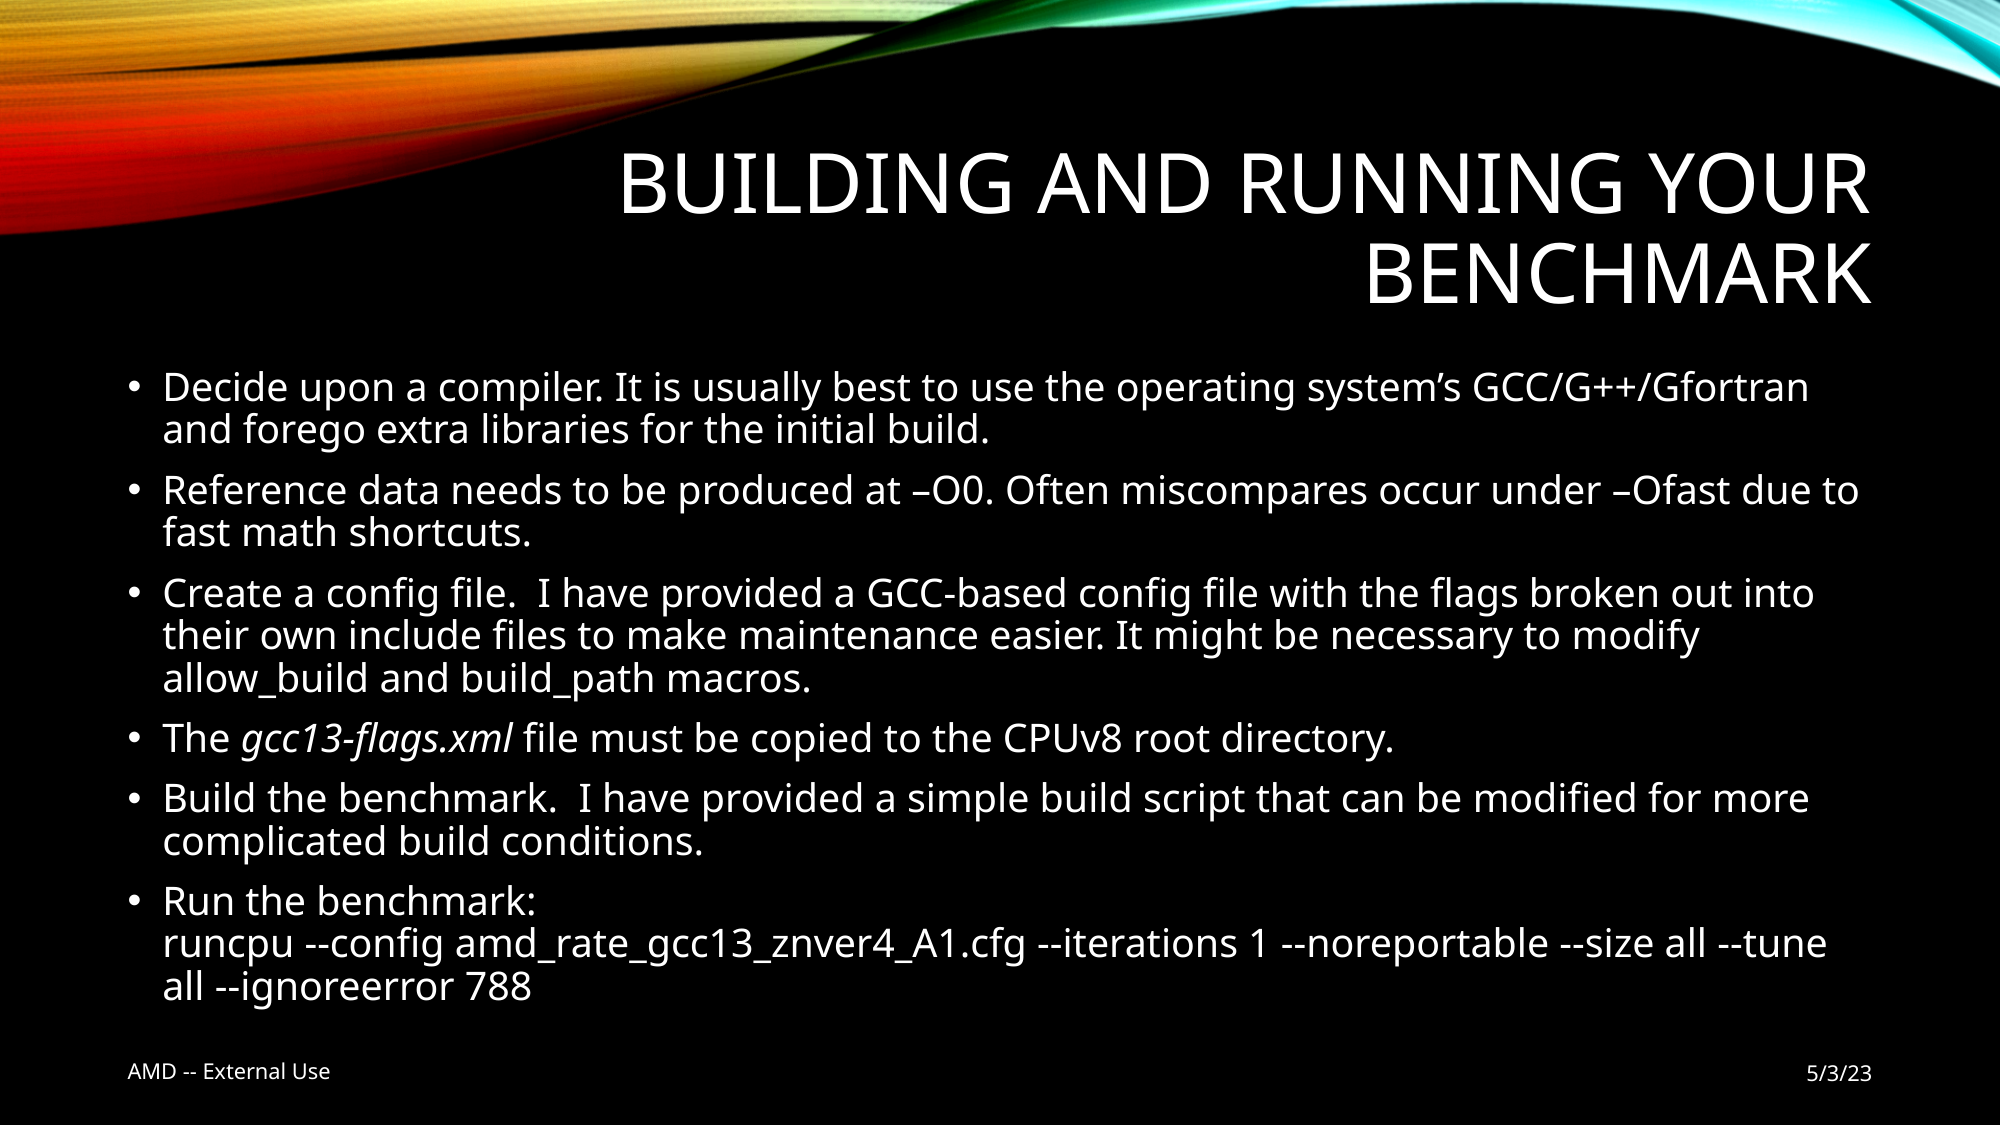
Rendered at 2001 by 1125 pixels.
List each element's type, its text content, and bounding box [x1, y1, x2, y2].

footer AMD -- External Use [112, 1042, 1388, 1103]
list Decide upon a compiler. It is usually best to use the operating system’s GCC/G++/Gfortran and forego extra libraries for the initial build. Reference data needs to be produced at –O0. Often miscompares occur under –Ofast due to fast math shortcuts. Create a config file. I have provided a GCC-based config file with the flags broken out into their own include files to make maintenance easier. It might be necessary to modify allow_build and build_path macros. The gcc13-flags.xml file must be copied to the CPUv8 root directory. Build the benchmark. I have provided a simple build script that can be modified for more complicated build conditions. Run the benchmark: runcpu --config amd_rate_gcc13_znver4_A1.cfg --iterations 1 --noreportable --size all --tune all --ignoreerror 788 [112, 360, 1888, 1021]
picture [0, 0, 2000, 237]
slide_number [1410, 1042, 1888, 1103]
title Building and Running Your Benchmark [474, 125, 1888, 338]
